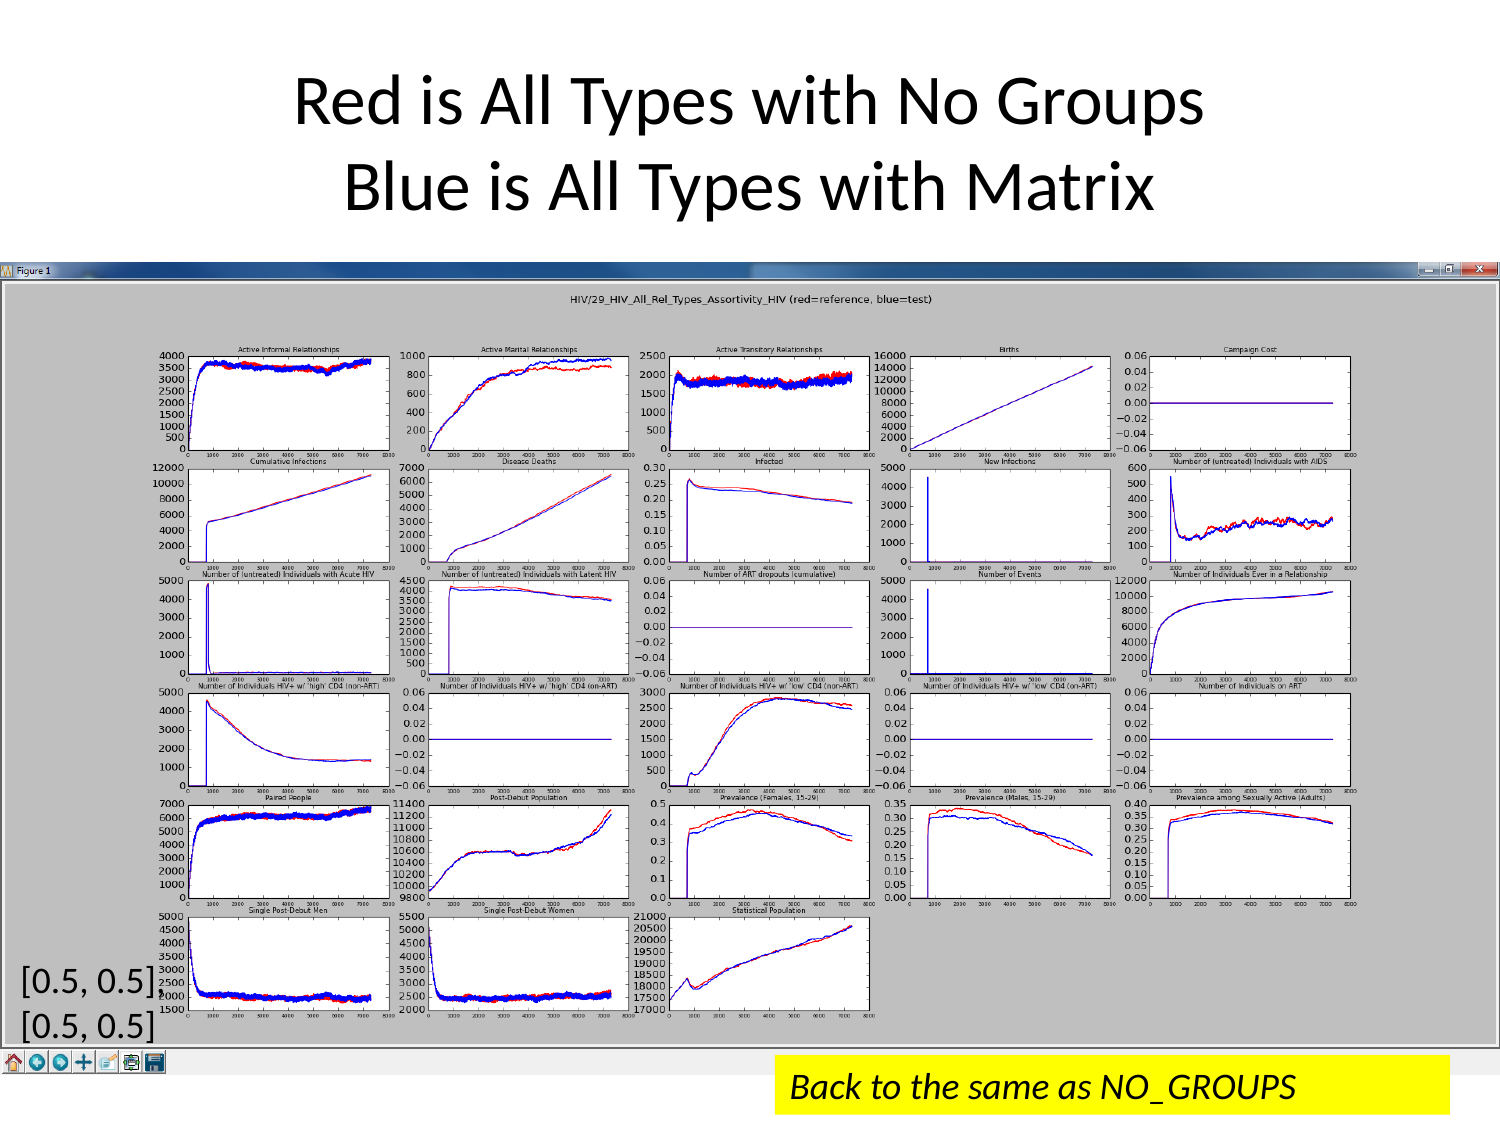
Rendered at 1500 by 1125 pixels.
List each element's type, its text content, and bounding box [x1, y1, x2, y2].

picture [0, 262, 1500, 1076]
title Red is All Types with No Groups Blue is All Types with Matrix [75, 45, 1425, 233]
text_box Back to the same as NO_GROUPS [774, 1084, 1450, 1115]
